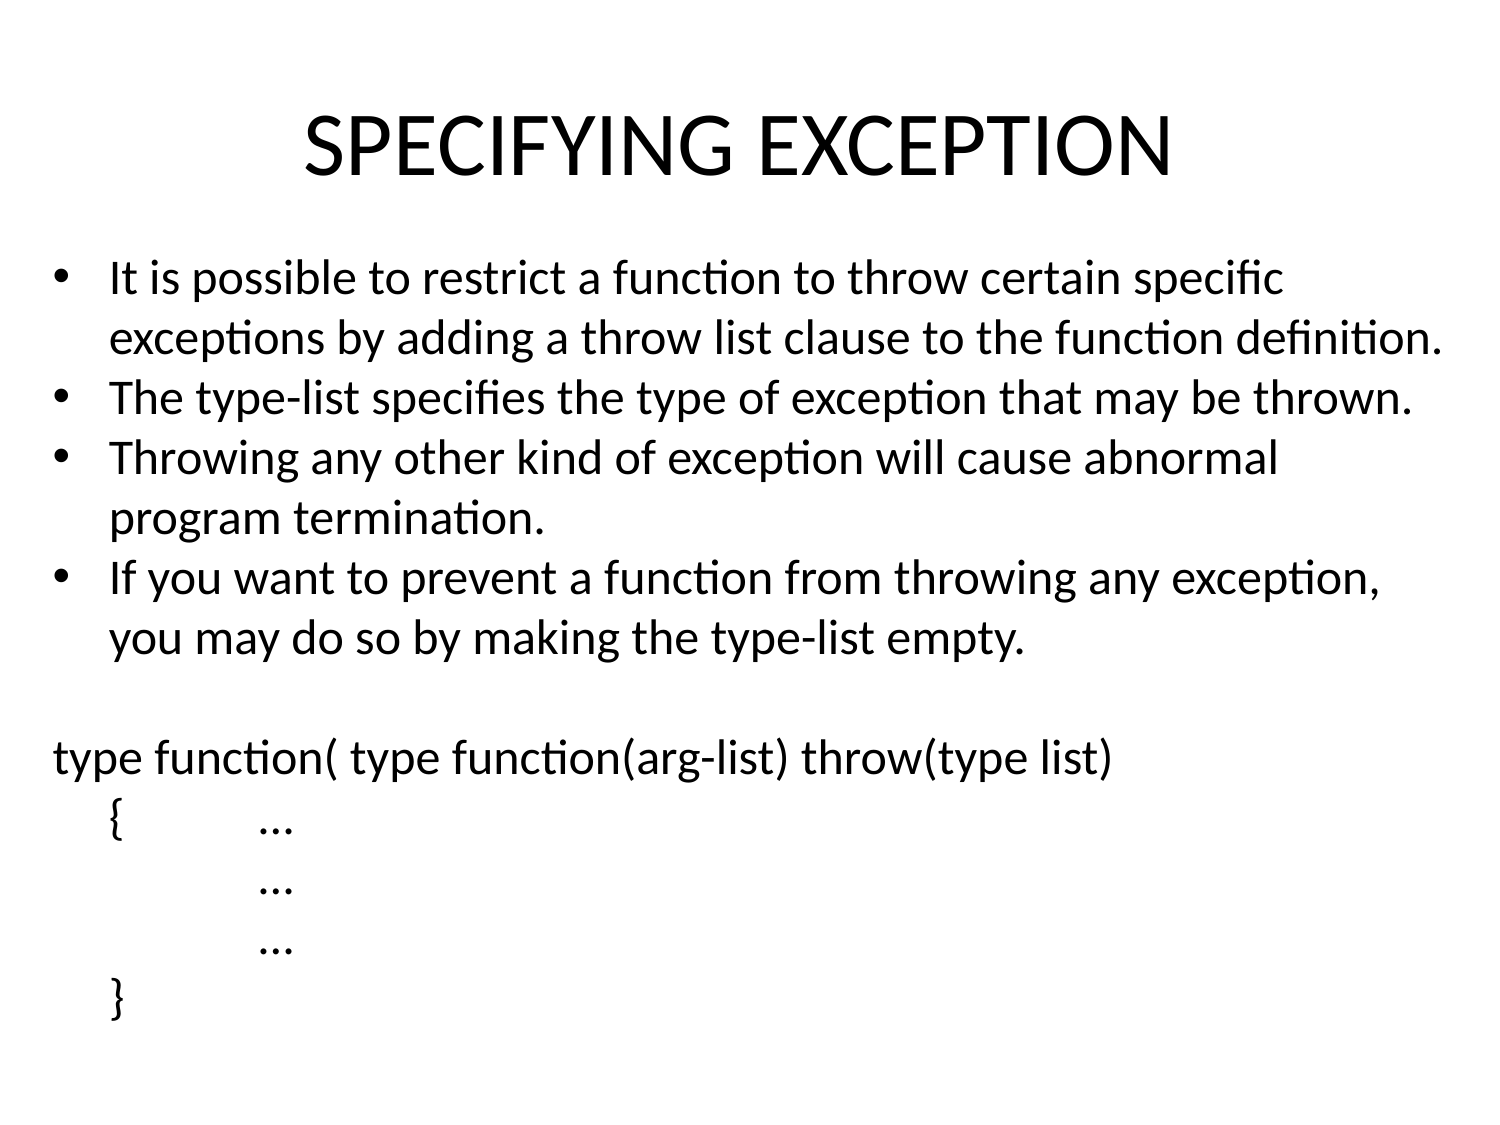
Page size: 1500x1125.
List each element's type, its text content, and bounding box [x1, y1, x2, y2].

list It is possible to restrict a function to throw certain specific exceptions by adding a throw list clause to the function definition. The type-list specifies the type of exception that may be thrown. Throwing any other kind of exception will cause abnormal program termination. If you want to prevent a function from throwing any exception, you may do so by making the type-list empty. type function( type function(arg-list) throw(type list) { … … … } [37, 237, 1463, 1005]
title SPECIFYING EXCEPTION [75, 45, 1425, 233]
